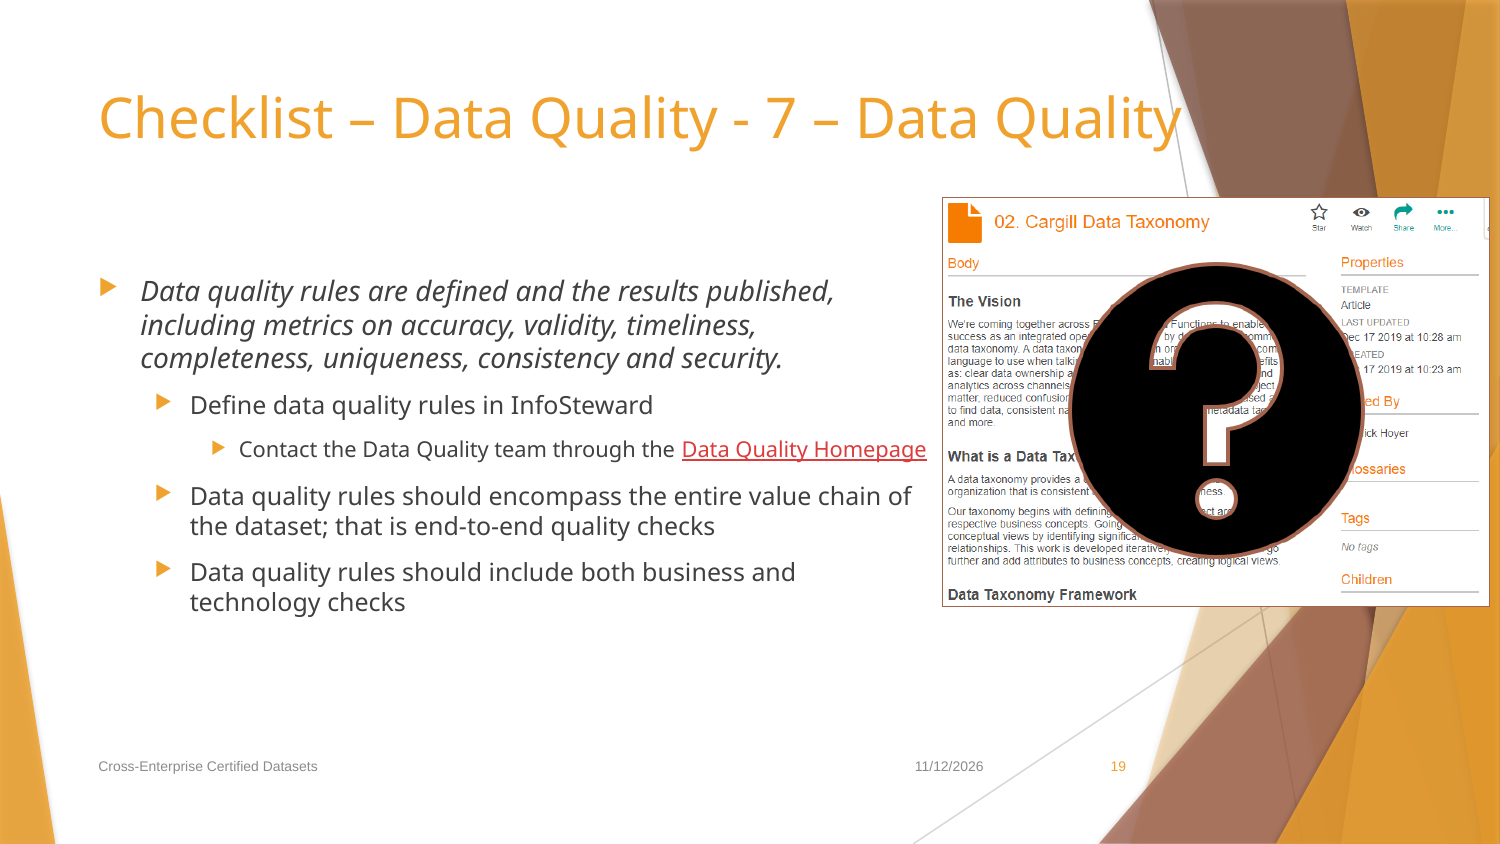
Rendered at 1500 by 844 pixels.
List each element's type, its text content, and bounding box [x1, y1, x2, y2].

footer Cross-Enterprise Certified Datasets [83, 743, 859, 789]
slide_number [886, 743, 999, 789]
slide_number 19 [1056, 743, 1141, 789]
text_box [941, 196, 1491, 607]
list Data quality rules are defined and the results published, including metrics on accuracy, validity, timeliness, completeness, uniqueness, consistency and security. Define data quality rules in InfoSteward Contact the Data Quality team through the Data Quality Homepage Data quality rules should encompass the entire value chain of the dataset; that is end-to-end quality checks Data quality rules should include both business and technology checks [83, 265, 943, 744]
title Checklist – Data Quality - 7 – Data Quality [83, 75, 1240, 238]
